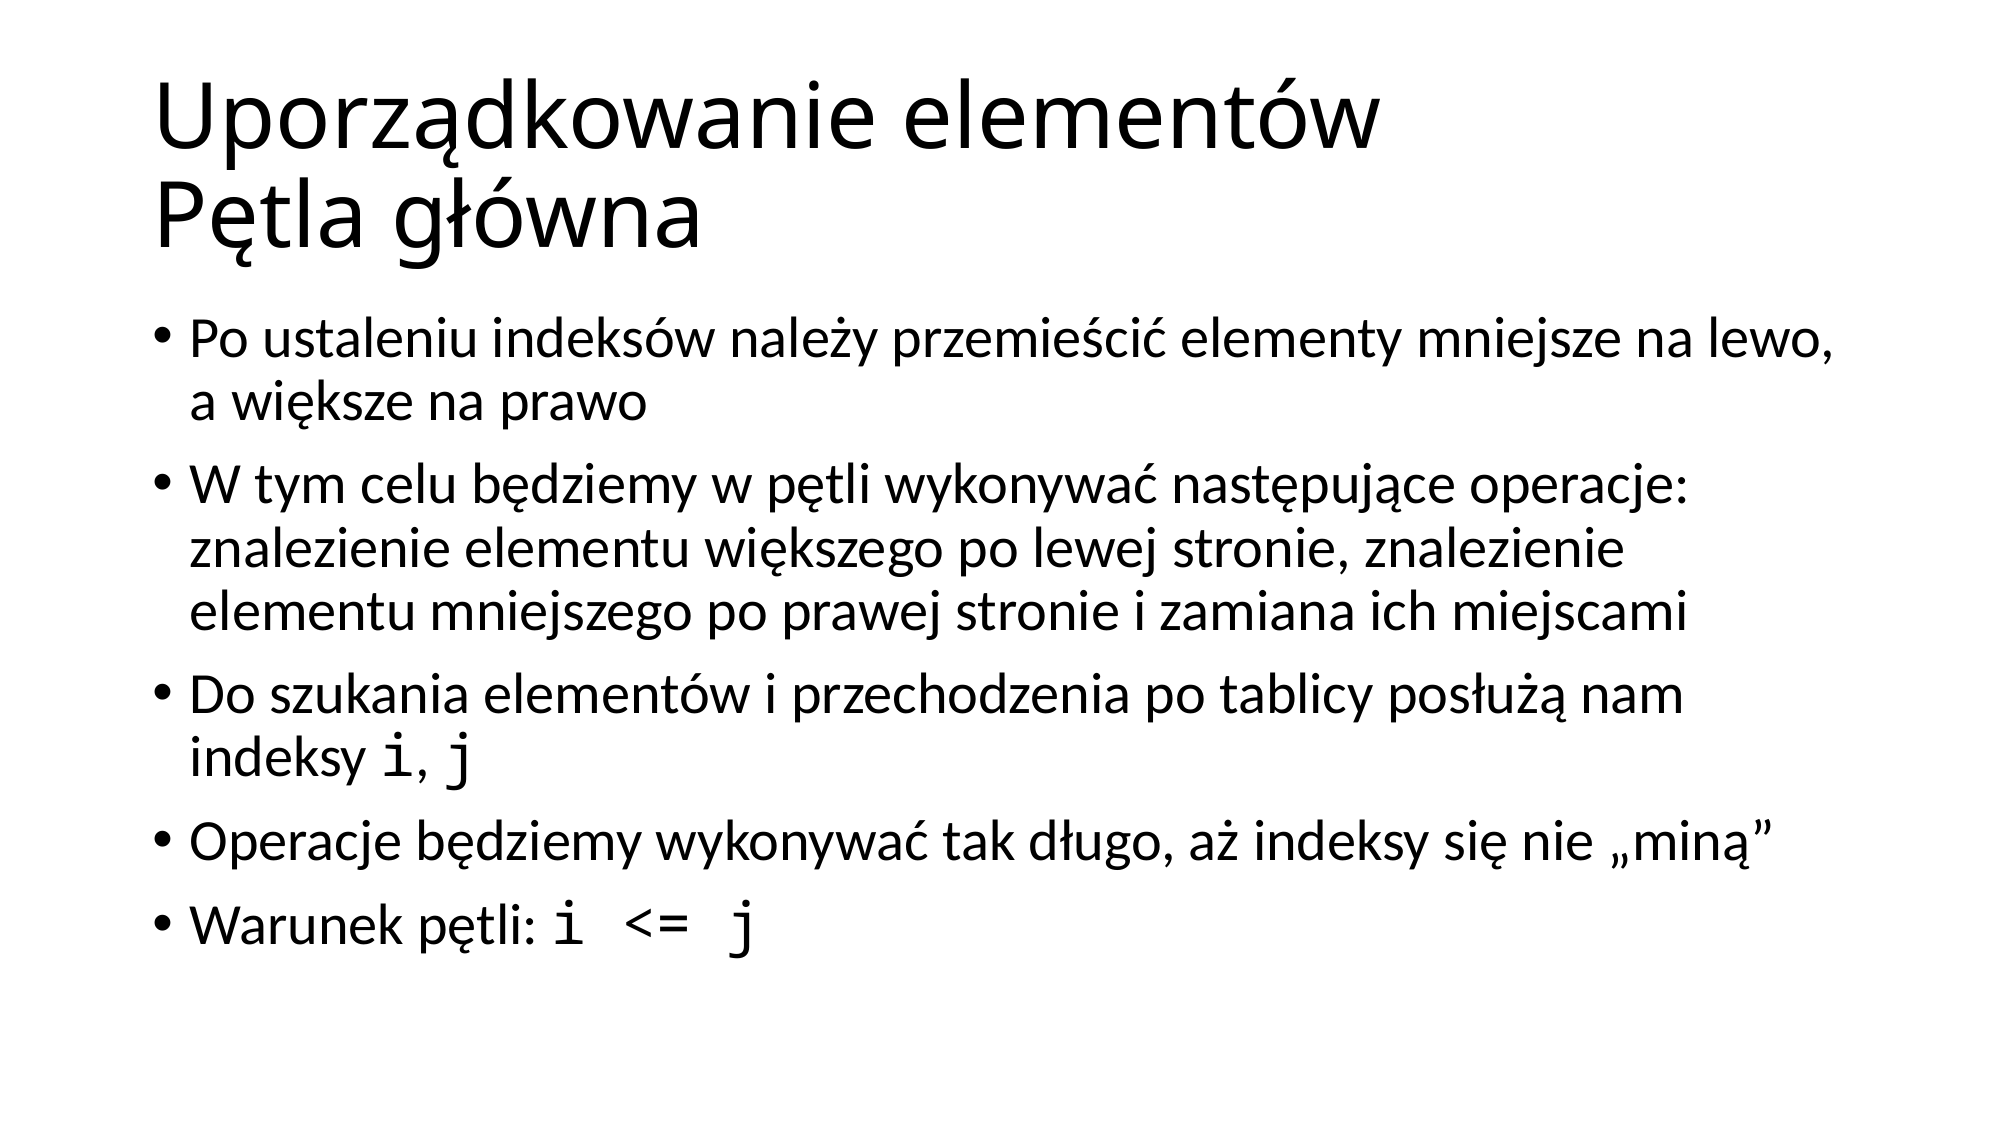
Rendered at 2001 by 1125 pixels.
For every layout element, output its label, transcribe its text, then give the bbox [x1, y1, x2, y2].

title Uporządkowanie elementów Pętla główna [137, 59, 1863, 278]
list Po ustaleniu indeksów należy przemieścić elementy mniejsze na lewo, a większe na prawo W tym celu będziemy w pętli wykonywać następujące operacje: znalezienie elementu większego po lewej stronie, znalezienie elementu mniejszego po prawej stronie i zamiana ich miejscami Do szukania elementów i przechodzenia po tablicy posłużą nam indeksy i, j Operacje będziemy wykonywać tak długo, aż indeksy się nie „miną” Warunek pętli: i <= j [137, 299, 1863, 1014]
